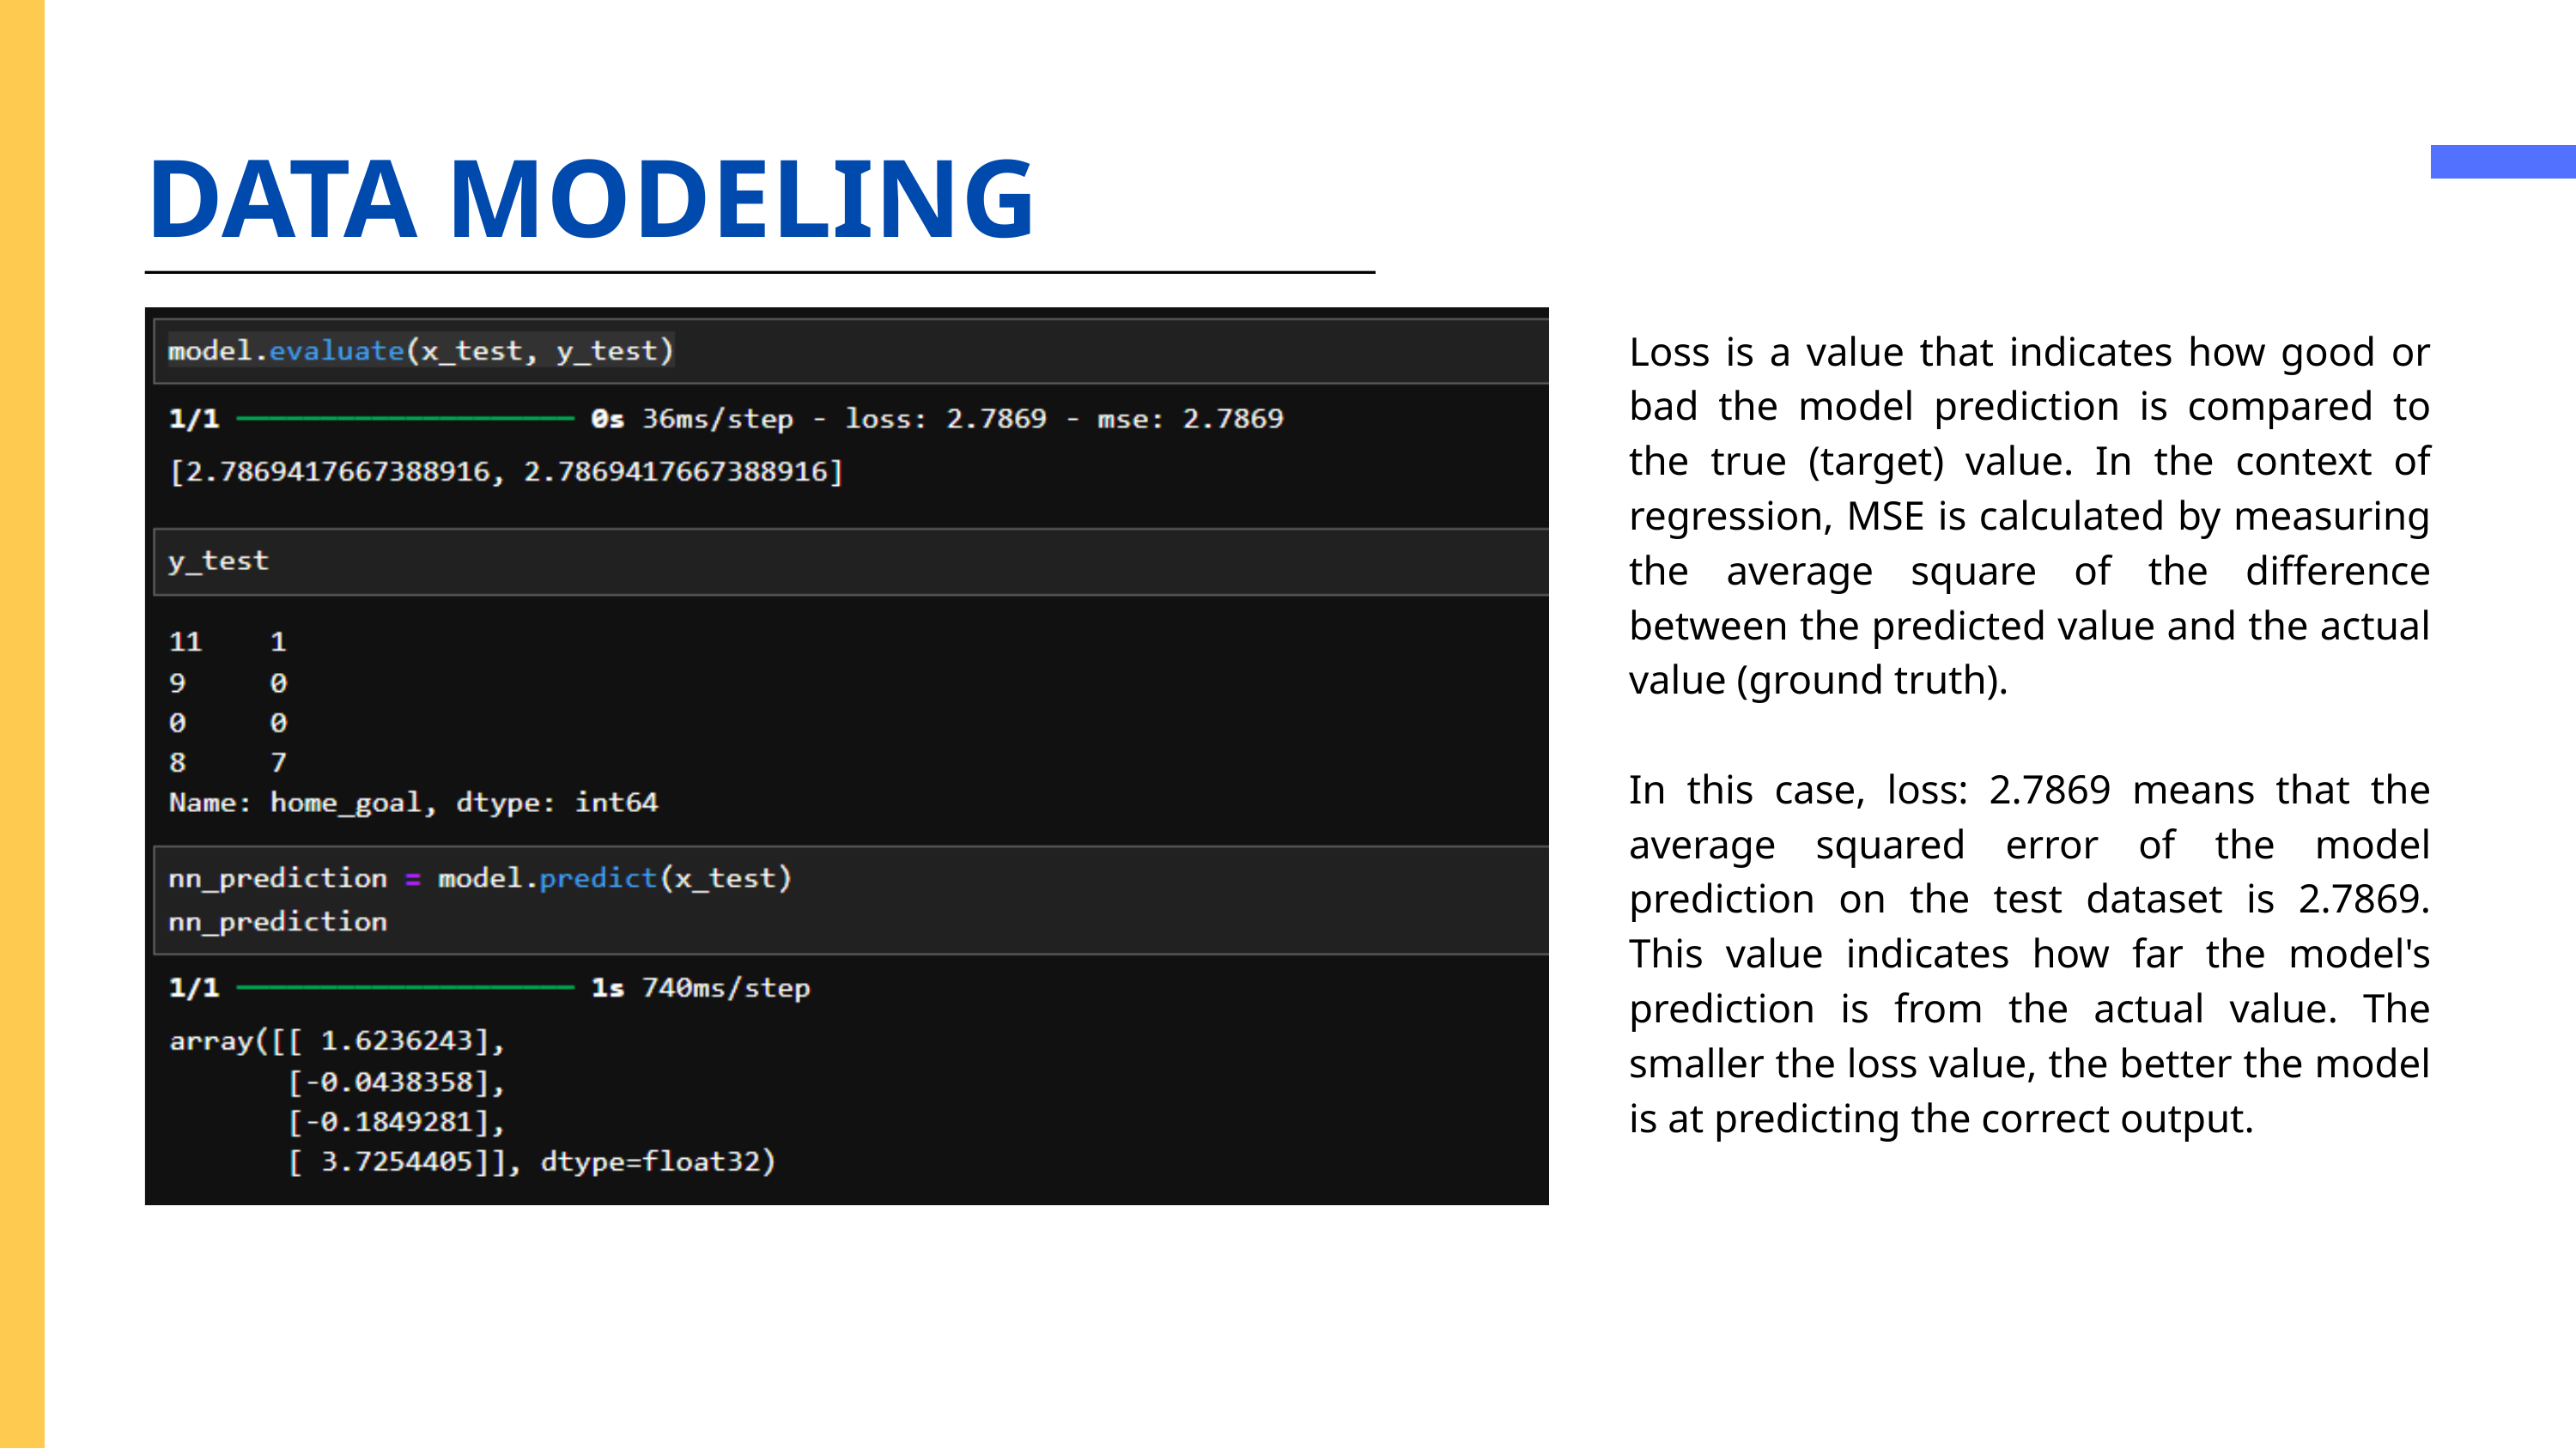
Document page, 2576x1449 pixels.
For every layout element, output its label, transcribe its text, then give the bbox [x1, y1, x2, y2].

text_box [0, 0, 46, 1449]
text_box DATA MODELING [144, 146, 1444, 259]
text_box Loss is a value that indicates how good or bad the model prediction is compared to the true (target) value. In the context of regression, MSE is calculated by measuring the average square of the difference between the predicted value and the actual value (ground truth). In this case, loss: 2.7869 means that the average squared error of the model prediction on the test dataset is 2.7869. This value indicates how far the model's prediction is from the actual value. The smaller the loss value, the better the model is at predicting the correct output. [1629, 318, 2432, 1141]
text_box [144, 307, 1549, 1205]
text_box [2430, 144, 2576, 179]
